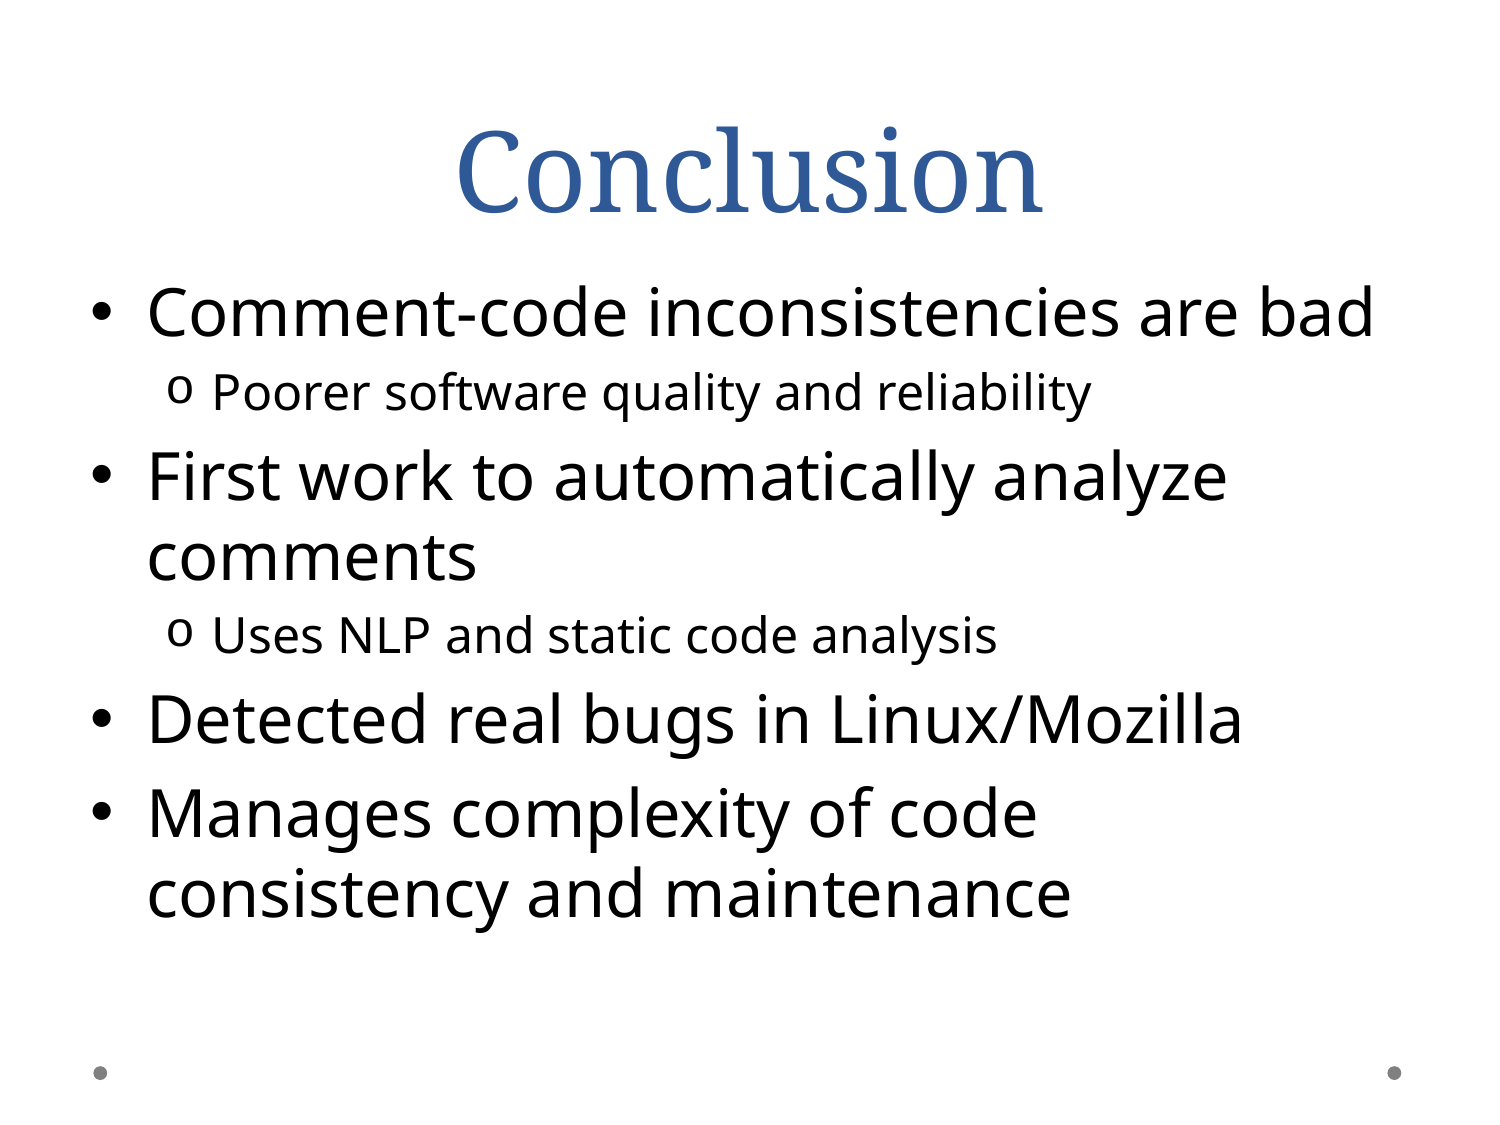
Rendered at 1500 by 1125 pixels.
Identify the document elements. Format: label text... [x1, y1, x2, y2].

list Comment-code inconsistencies are bad Poorer software quality and reliability First work to automatically analyze comments Uses NLP and static code analysis Detected real bugs in Linux/Mozilla Manages complexity of code consistency and maintenance [75, 262, 1425, 1005]
title Conclusion [75, 0, 1425, 243]
